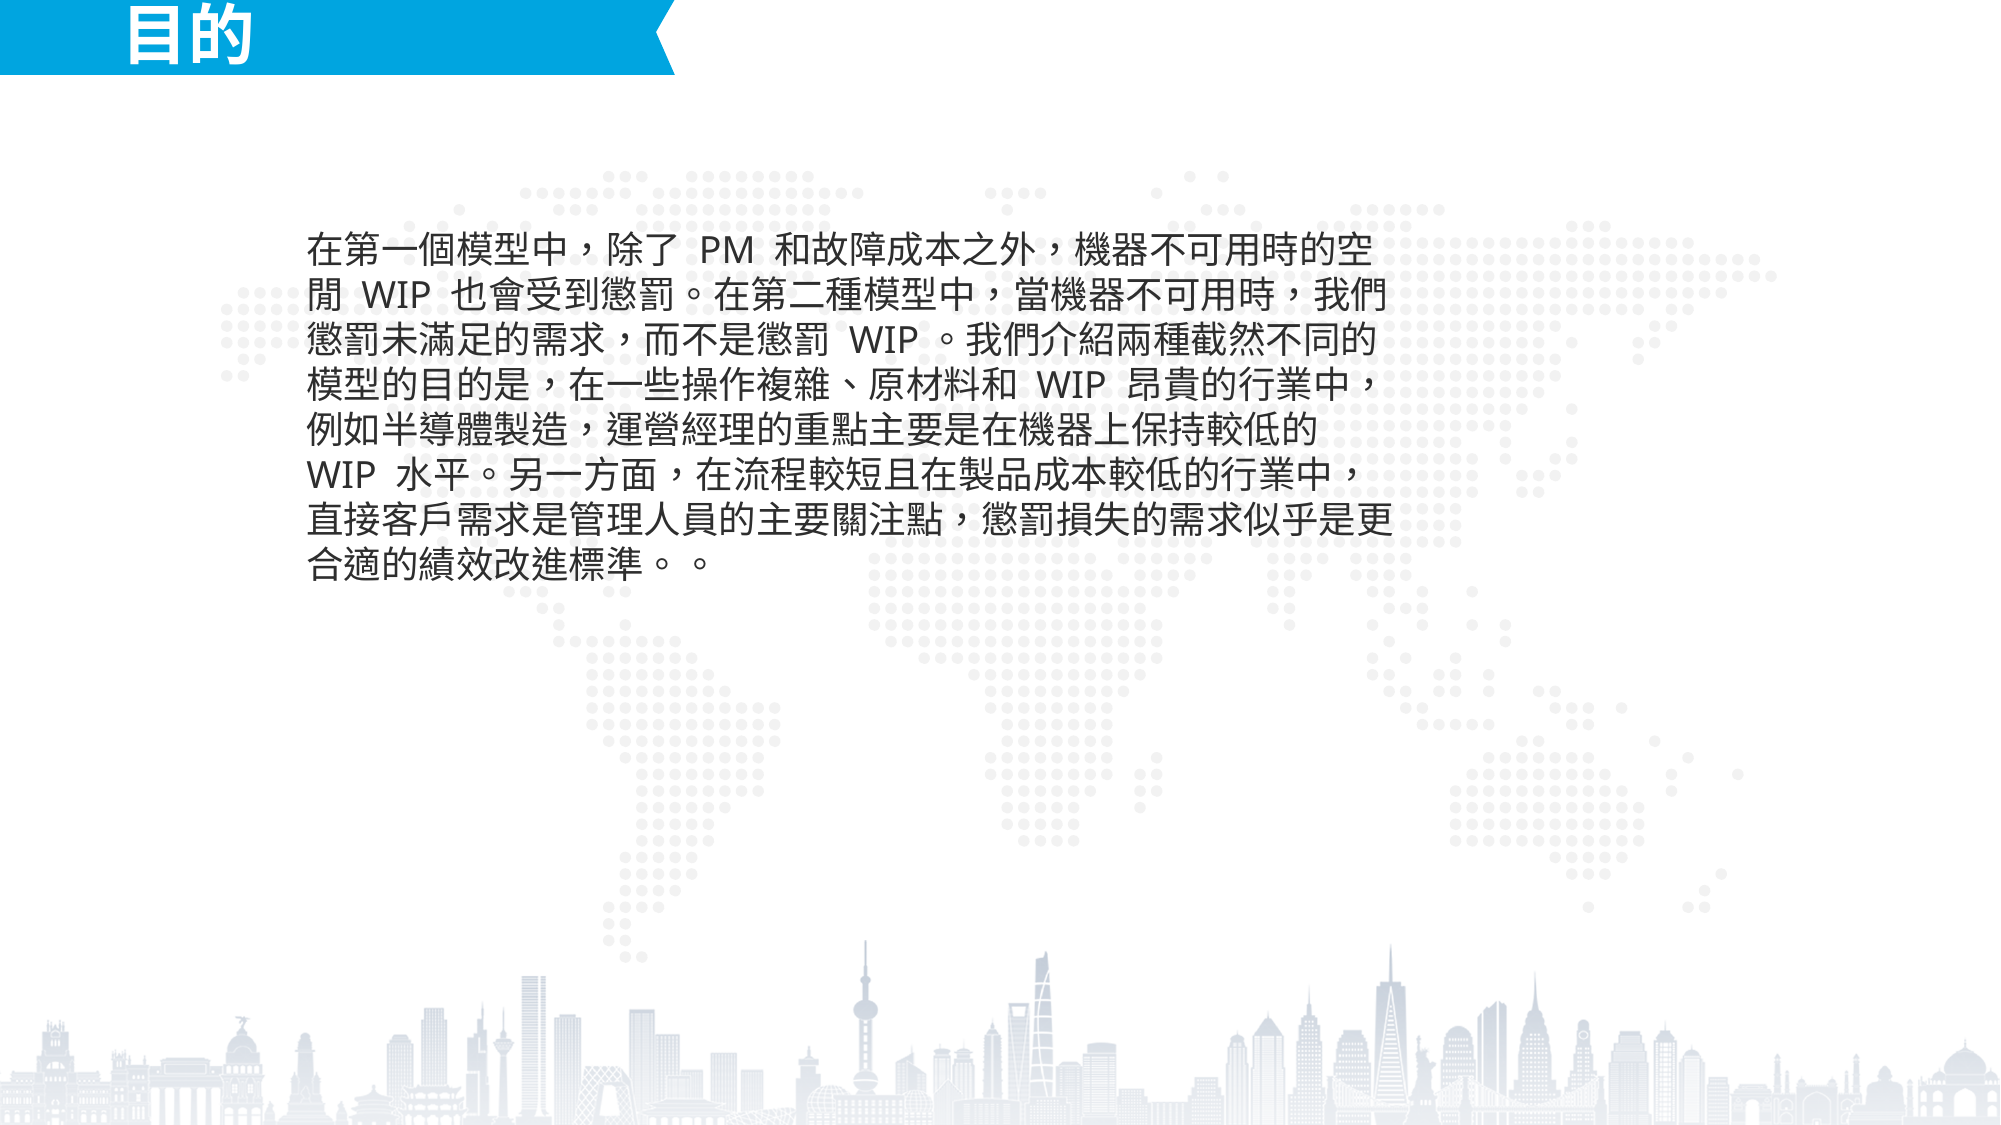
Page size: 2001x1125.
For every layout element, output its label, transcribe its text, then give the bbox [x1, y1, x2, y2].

text_box 目的 [107, 0, 499, 81]
text_box 在第一個模型中，除了 PM 和故障成本之外，機器不可用時的空閒 WIP 也會受到懲罰。在第二種模型中，當機器不可用時，我們懲罰未滿足的需求，而不是懲罰 WIP。我們介紹兩種截然不同的模型的目的是，在一些操作複雜、原材料和 WIP 昂貴的行業中，例如半導體製造，運營經理的重點主要是在機器上保持較低的 WIP 水平。另一方面，在流程較短且在製品成本較低的行業中，直接客戶需求是管理人員的主要關注點，懲罰損失的需求似乎是更合適的績效改進標準。。 [291, 218, 1412, 593]
